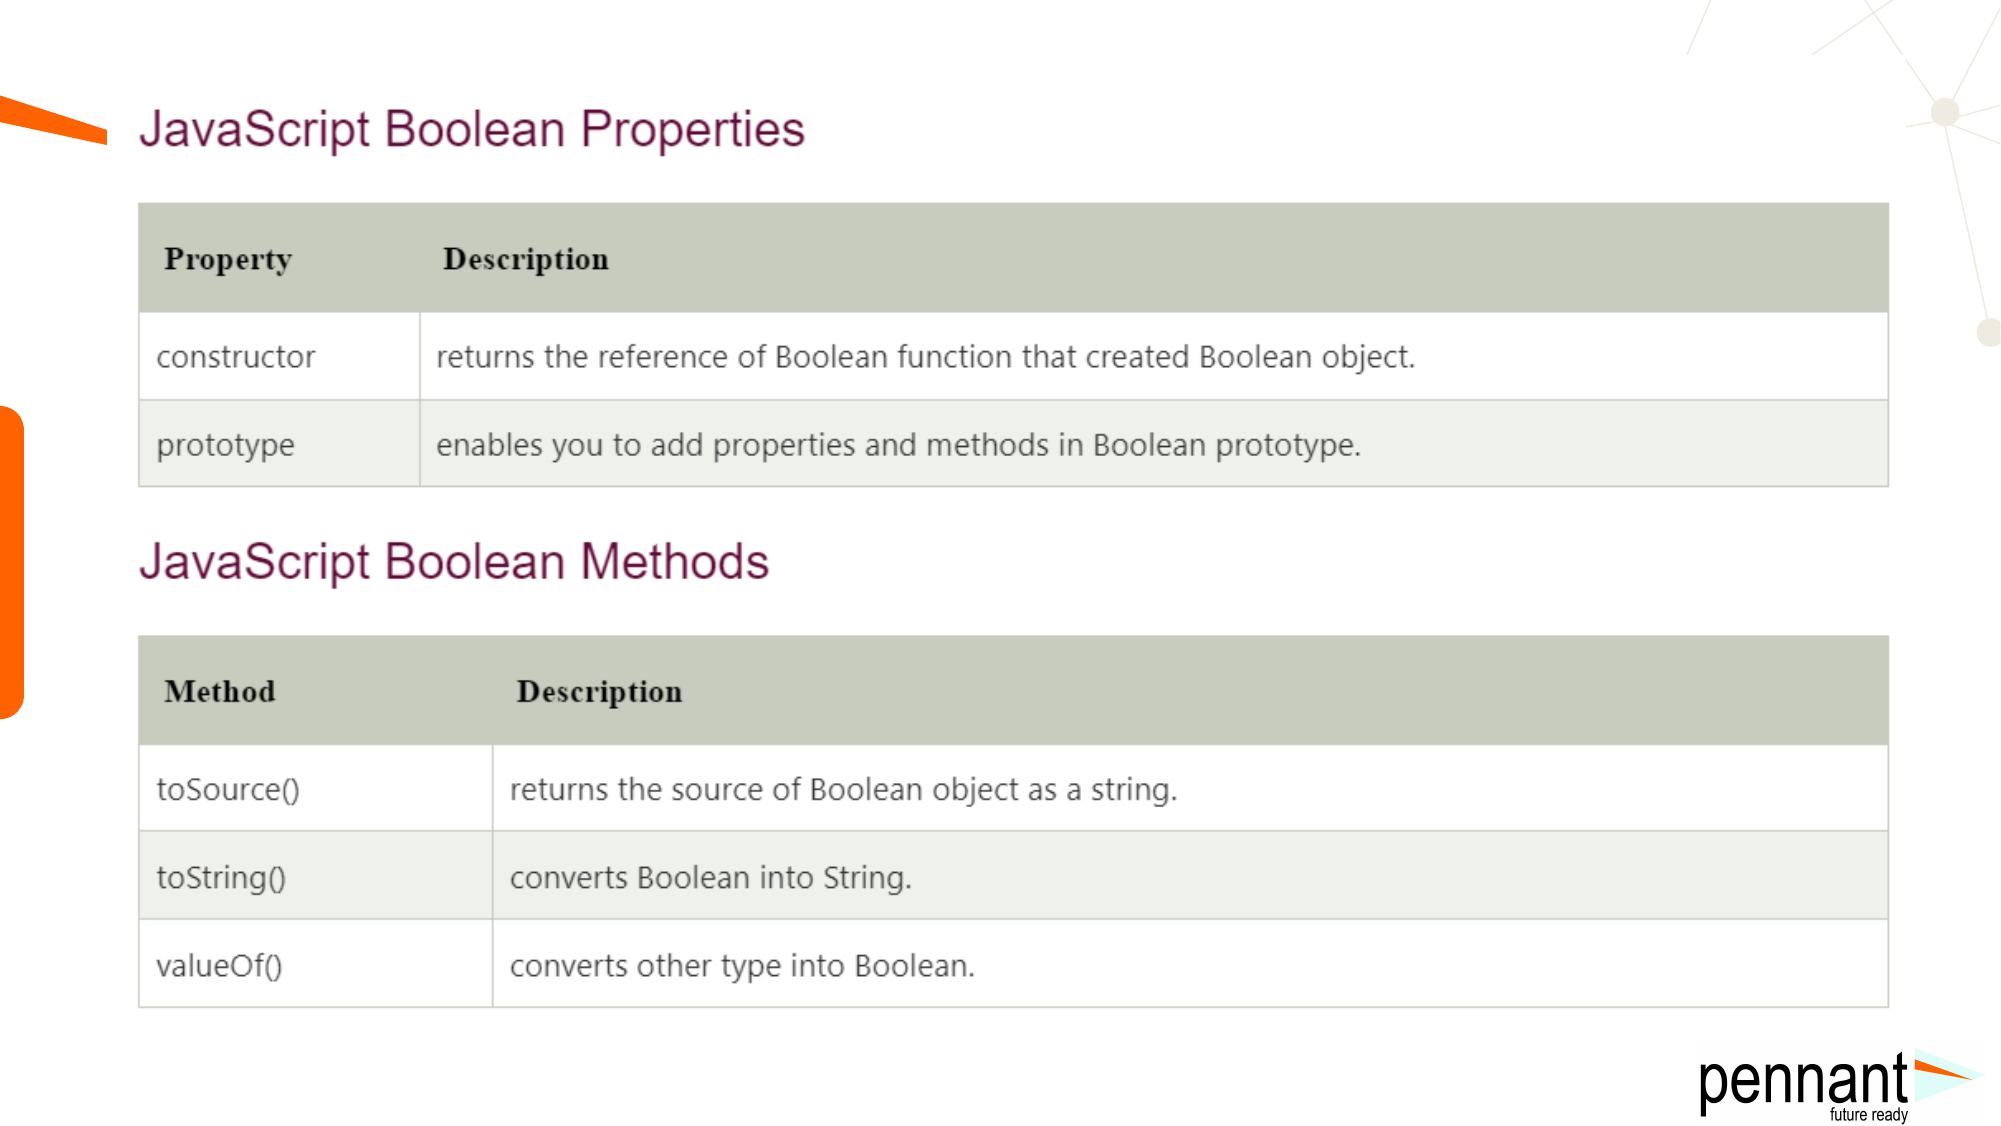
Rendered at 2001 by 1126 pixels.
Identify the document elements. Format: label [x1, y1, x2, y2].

picture [106, 55, 1907, 1030]
picture [1697, 1040, 1986, 1126]
